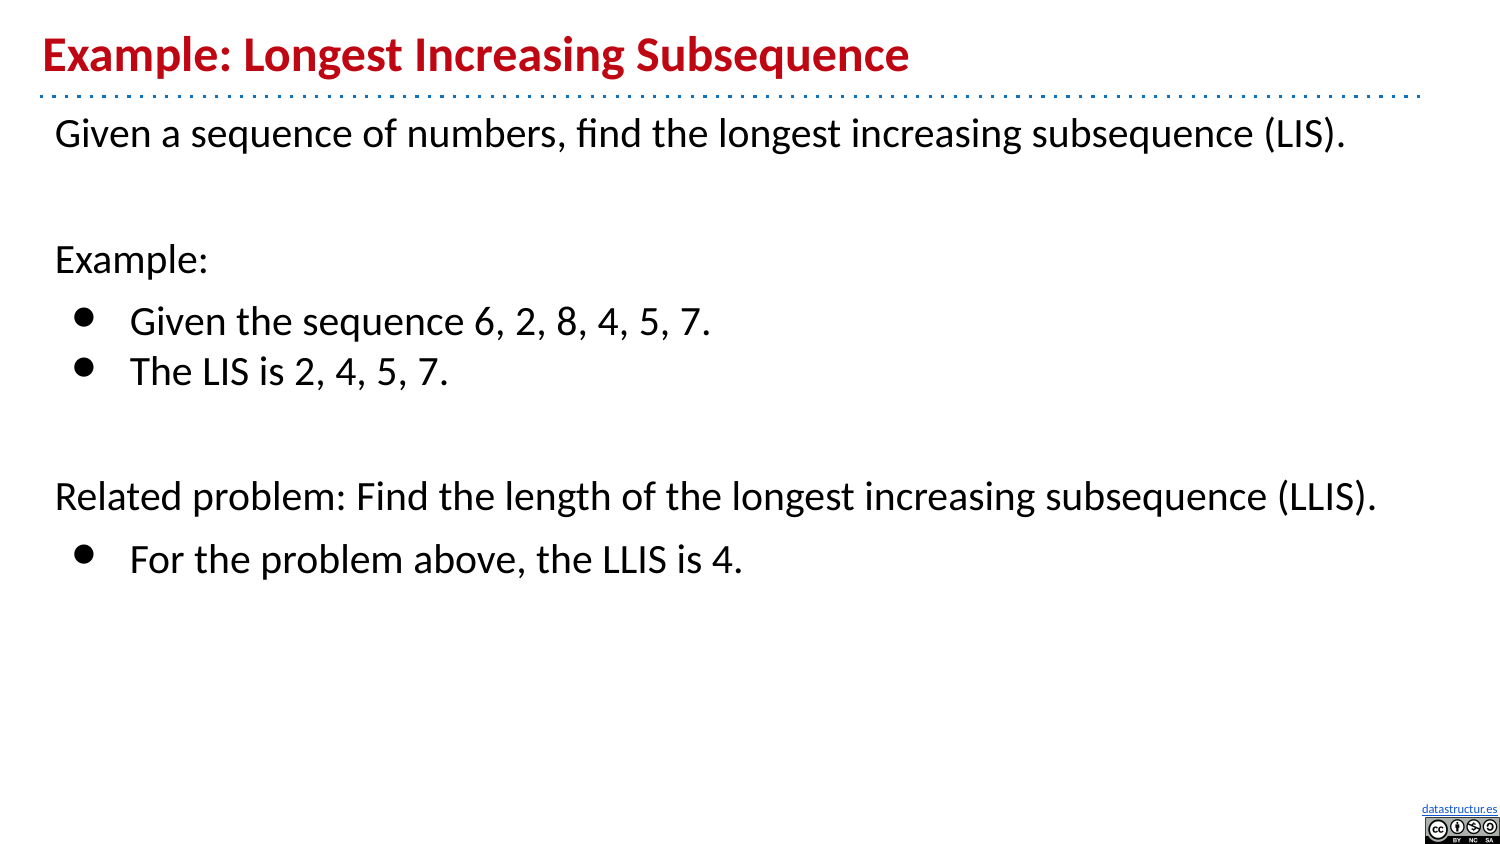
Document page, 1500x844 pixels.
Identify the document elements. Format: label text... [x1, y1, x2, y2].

title Example: Longest Increasing Subsequence [27, 15, 1378, 97]
list Given a sequence of numbers, find the longest increasing subsequence (LIS). Example: Given the sequence 6, 2, 8, 4, 5, 7. The LIS is 2, 4, 5, 7. Related problem: Find the length of the longest increasing subsequence (LLIS). For the problem above, the LLIS is 4. [39, 91, 1490, 768]
picture [1425, 817, 1500, 844]
